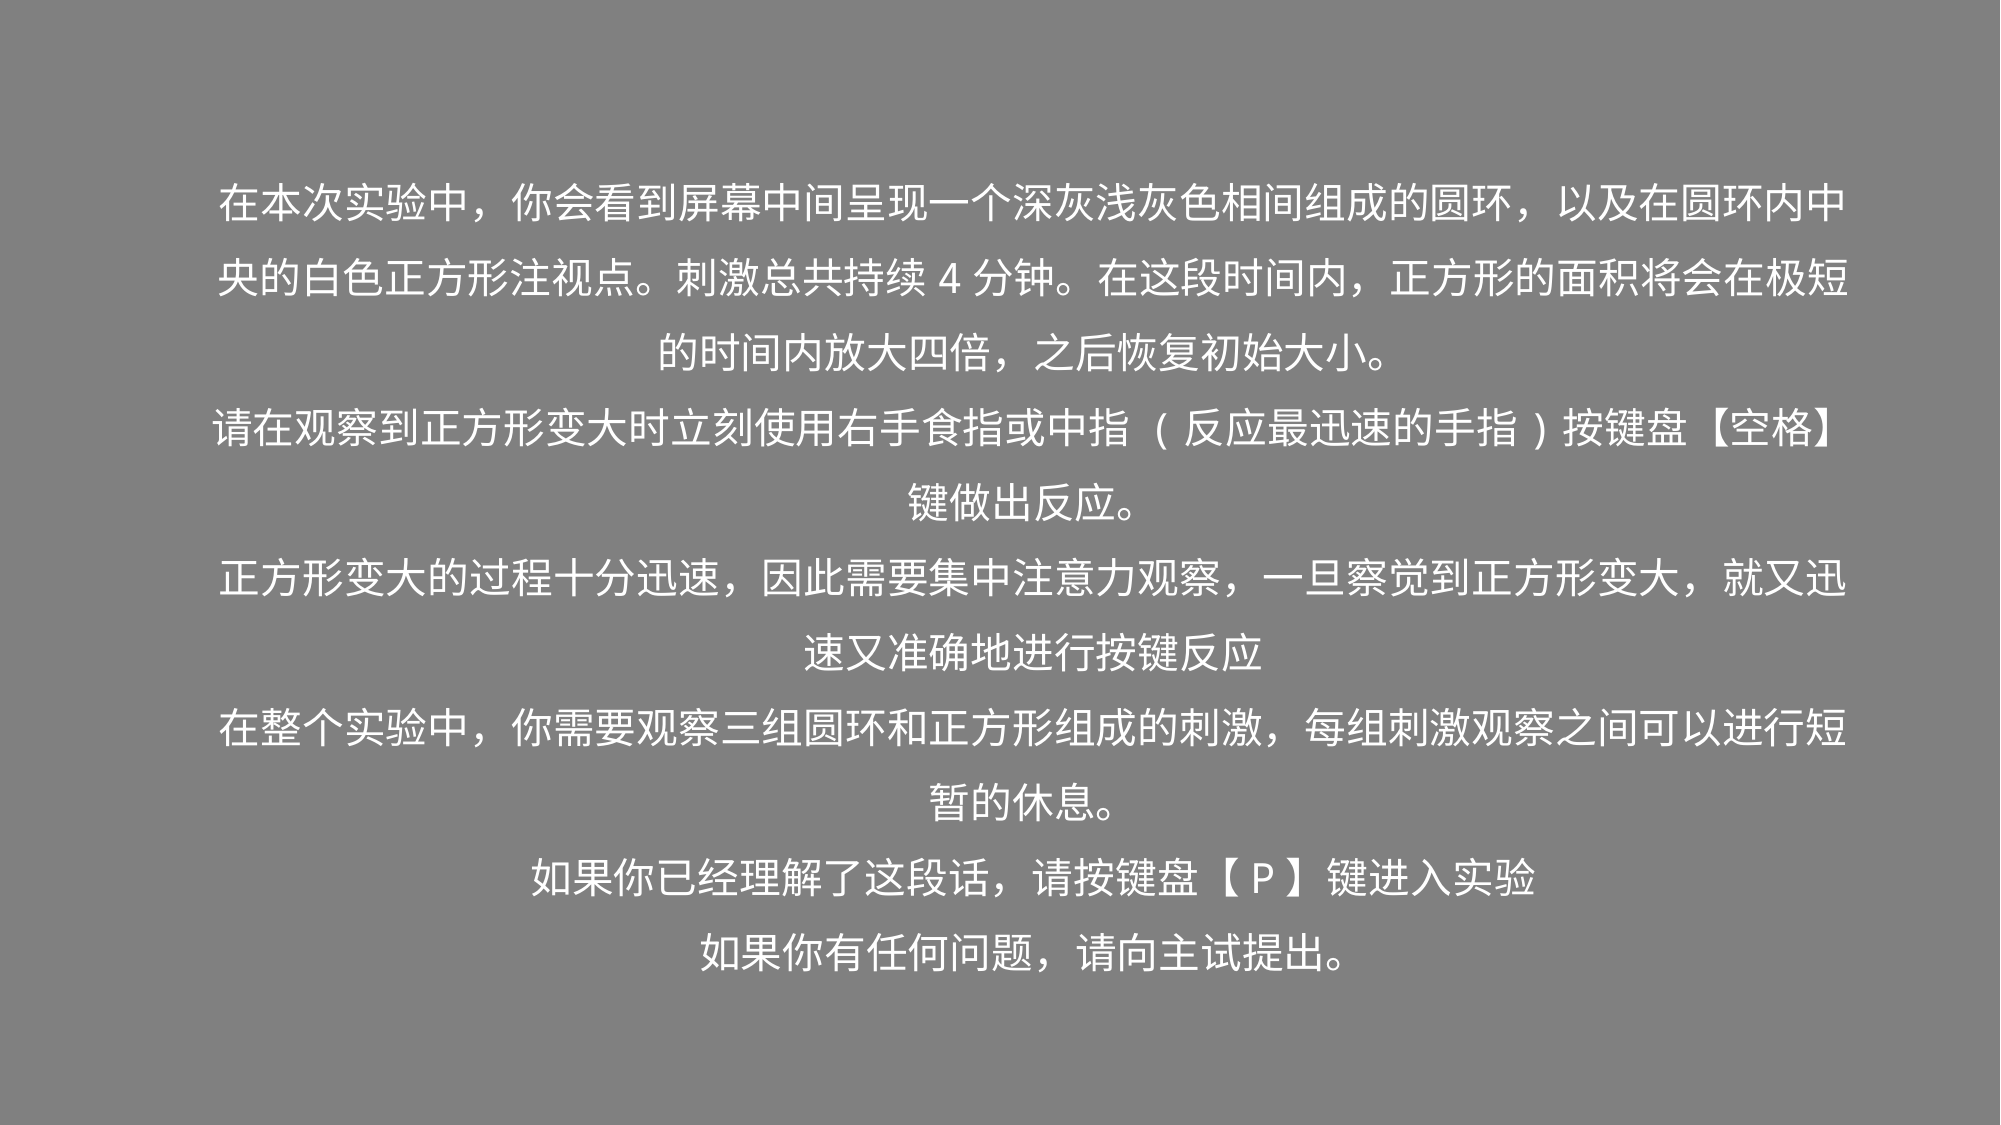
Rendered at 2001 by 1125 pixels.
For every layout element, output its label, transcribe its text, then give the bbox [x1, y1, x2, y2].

text_box 在本次实验中，你会看到屏幕中间呈现一个深灰浅灰色相间组成的圆环，以及在圆环内中央的白色正方形注视点。刺激总共持续4分钟。在这段时间内，正方形的面积将会在极短的时间内放大四倍，之后恢复初始大小。 请在观察到正方形变大时立刻使用右手食指或中指 (反应最迅速的手指)按键盘【空格】键做出反应。 正方形变大的过程十分迅速，因此需要集中注意力观察，一旦察觉到正方形变大，就又迅速又准确地进行按键反应 在整个实验中，你需要观察三组圆环和正方形组成的刺激，每组刺激观察之间可以进行短暂的休息。 如果你已经理解了这段话，请按键盘【P】键进入实验 如果你有任何问题，请向主试提出。 [186, 144, 1880, 984]
